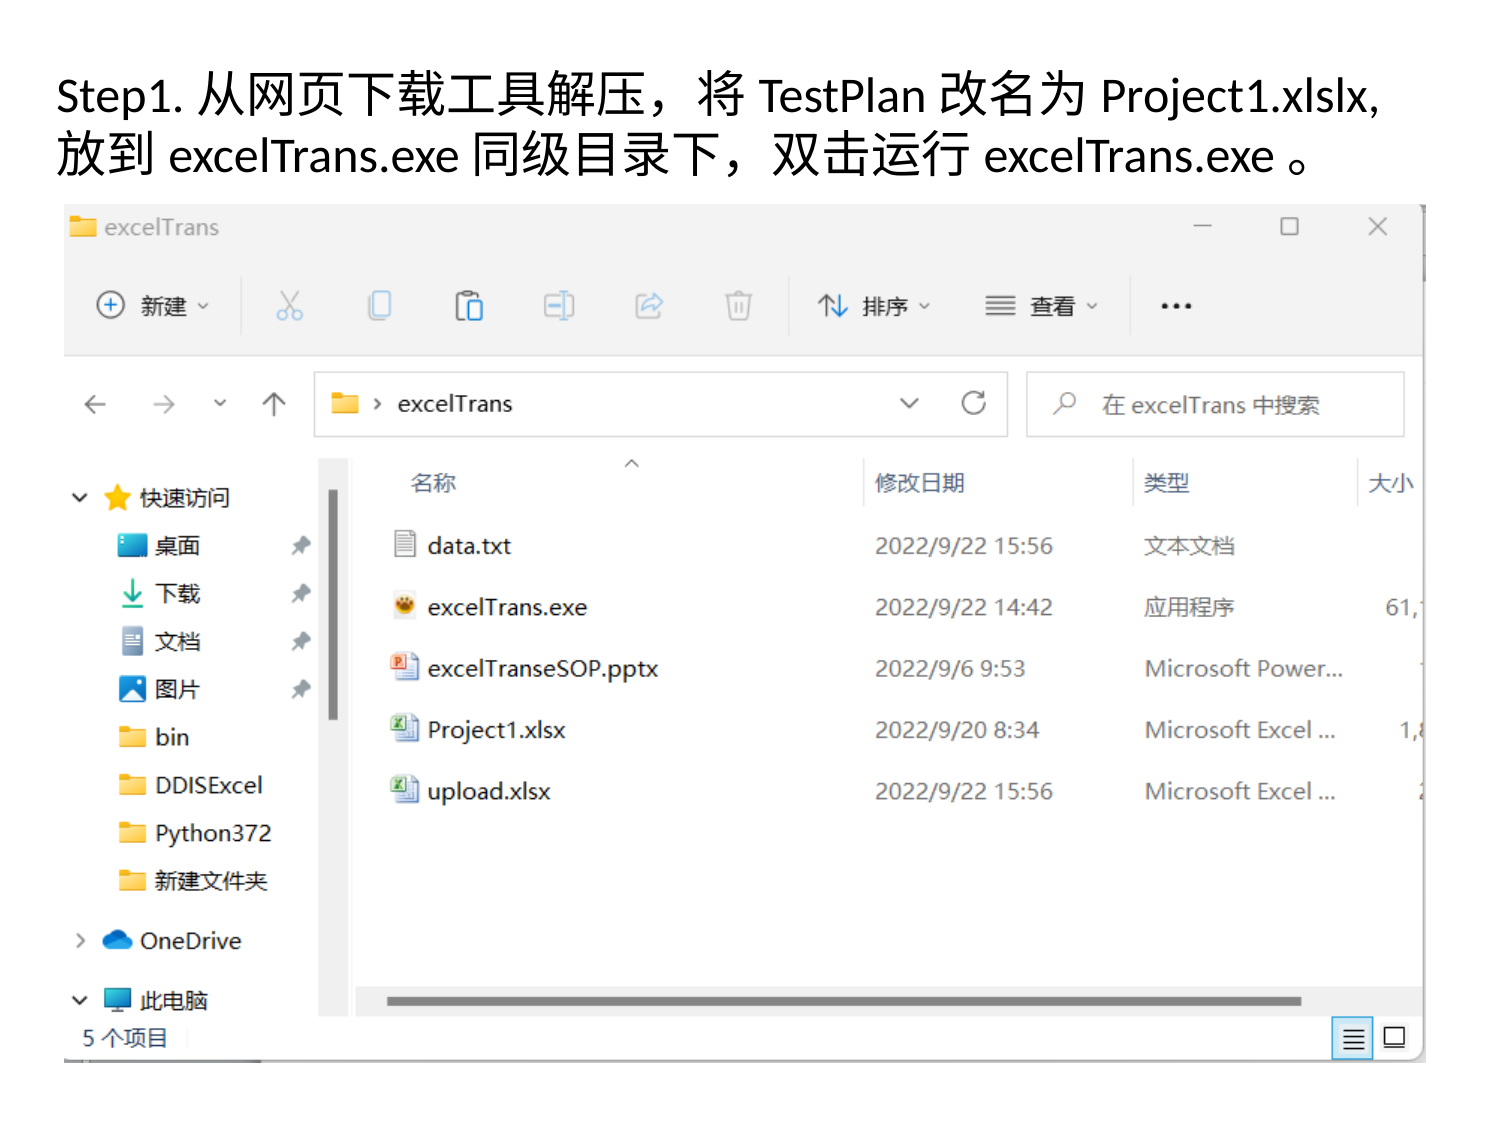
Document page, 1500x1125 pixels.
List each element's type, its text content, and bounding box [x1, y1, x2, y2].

picture [64, 204, 1426, 1064]
subtitle Step1.从网页下载工具解压，将TestPlan改名为Project1.xlslx,放到excelTrans.exe同级目录下，双击运行excelTrans.exe。 [41, 54, 1455, 342]
